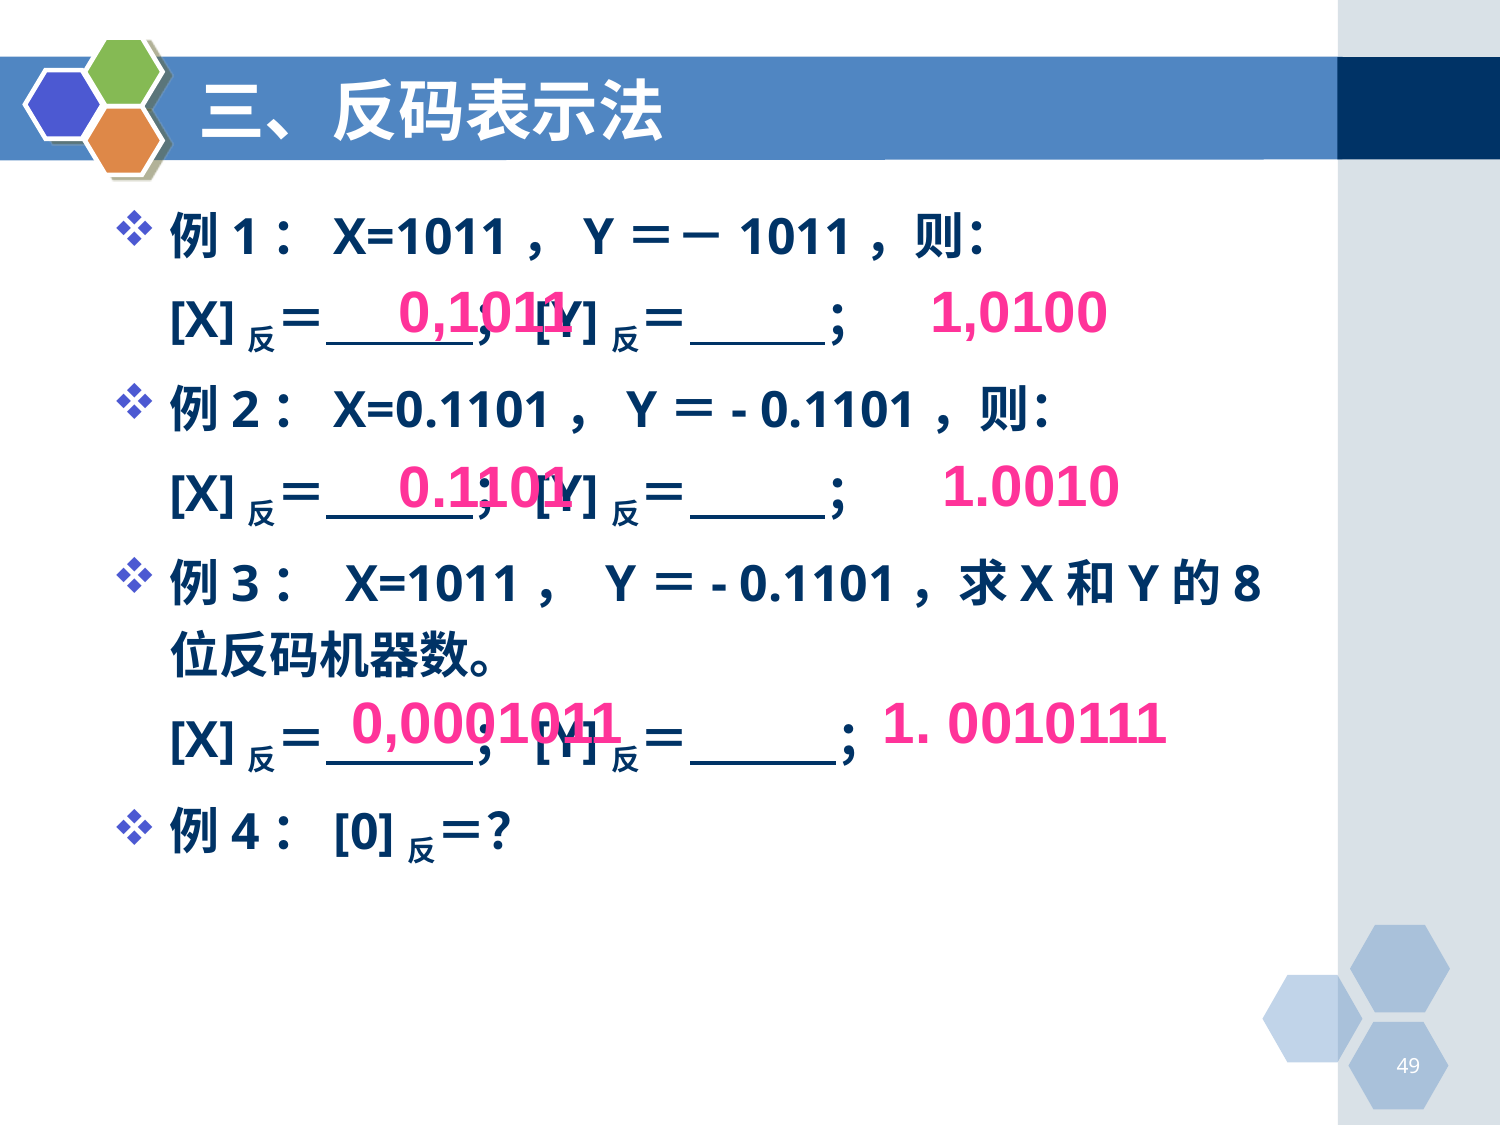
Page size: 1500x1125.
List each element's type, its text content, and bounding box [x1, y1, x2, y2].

title 三、反码表示法 [183, 54, 1376, 163]
text_box 0,0001011 [336, 677, 666, 763]
list 例1：X=1011，Y＝－1011，则： [X]反＝ ；[Y]反＝ ； 例2：X=0.1101，Y＝- 0.1101，则： [X]反＝ ；[Y]反＝ ； 例3： X=1011， Y＝- 0.1101，求X和Y的8位反码机器数。 [X]反＝ ；[Y]反＝ ； 例4：[0]反＝？ [97, 184, 1329, 885]
text_box 0,1011 [384, 267, 656, 352]
text_box 1,0100 [915, 267, 1187, 352]
text_box 1.0010 [927, 440, 1199, 526]
text_box 0.1101 [384, 441, 656, 527]
text_box 1. 0010111 [867, 678, 1211, 763]
slide_number 49 [1360, 1044, 1436, 1083]
